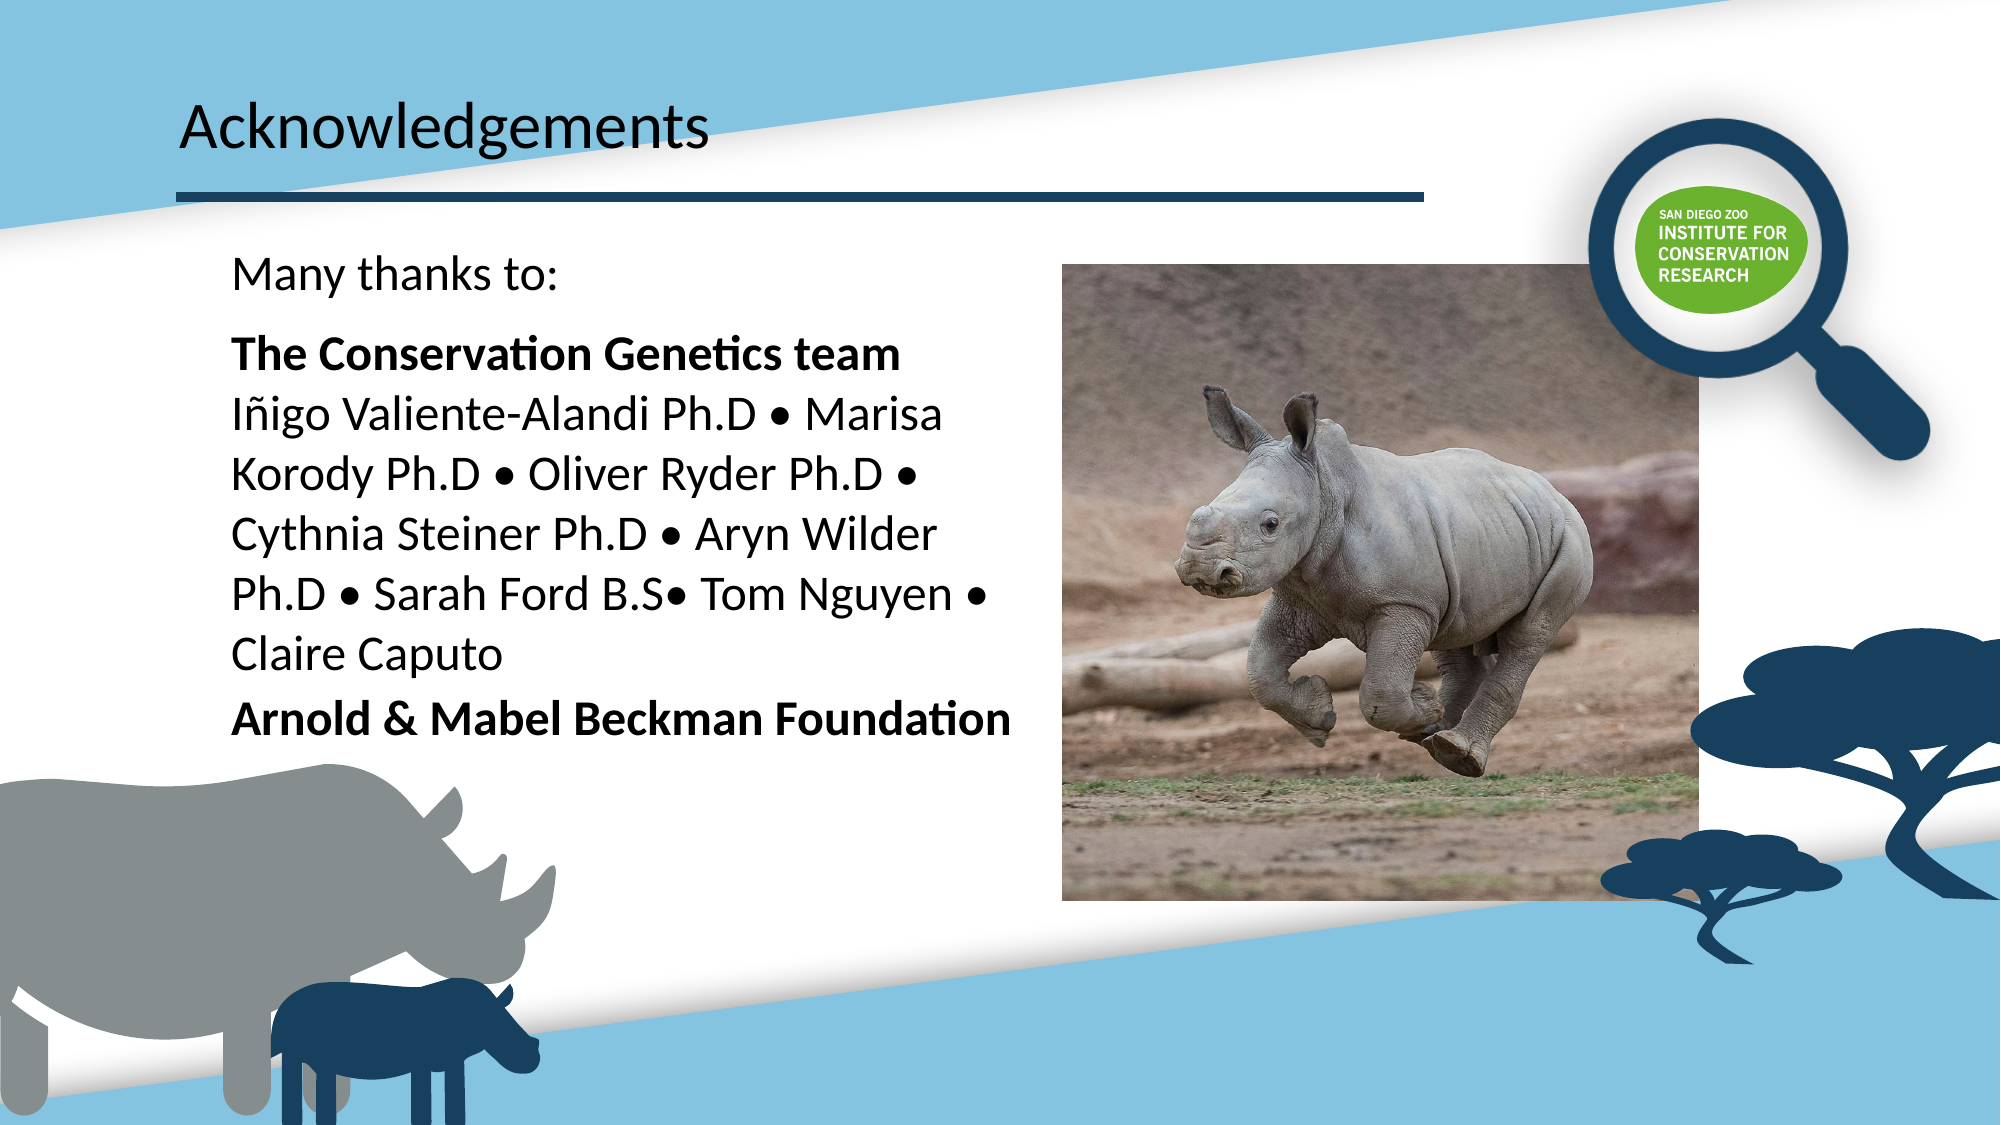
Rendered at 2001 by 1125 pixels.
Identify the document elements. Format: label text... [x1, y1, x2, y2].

text_box [1922, 838, 2000, 899]
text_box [0, 764, 556, 1125]
text_box [1699, 628, 2000, 901]
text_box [1551, 81, 1967, 497]
text_box [556, 853, 2000, 1125]
text_box [0, 0, 1745, 231]
text_box Acknowledgements [165, 74, 1293, 169]
text_box [1665, 829, 1843, 965]
picture [1062, 264, 1699, 901]
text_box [216, 233, 1063, 754]
